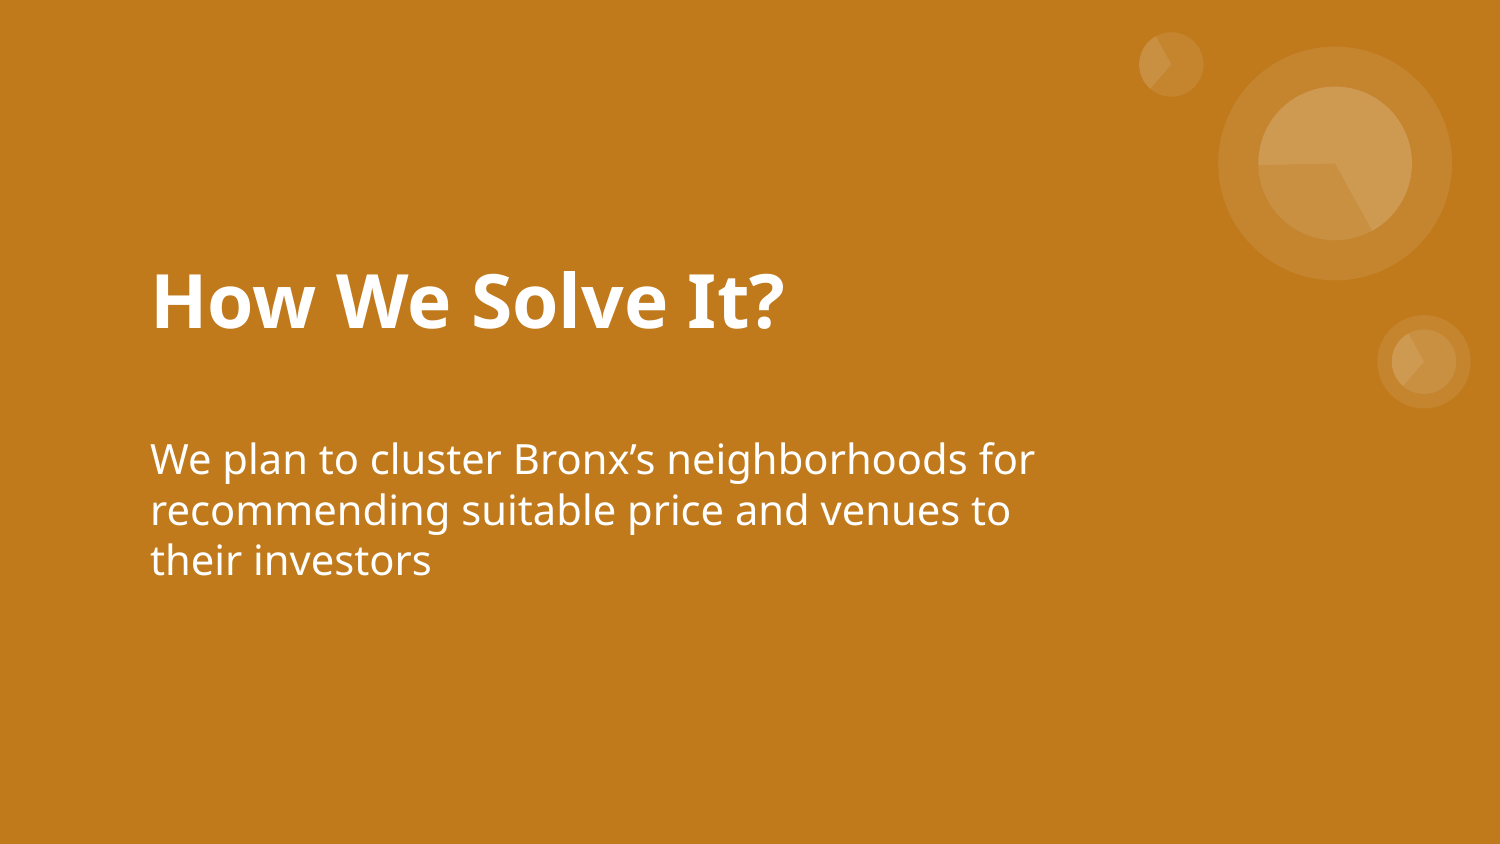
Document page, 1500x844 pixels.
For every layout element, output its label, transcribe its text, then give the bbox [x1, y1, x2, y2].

title How We Solve It? We plan to cluster Bronx’s neighborhoods for recommending suitable price and venues to their investors [135, 125, 1097, 712]
